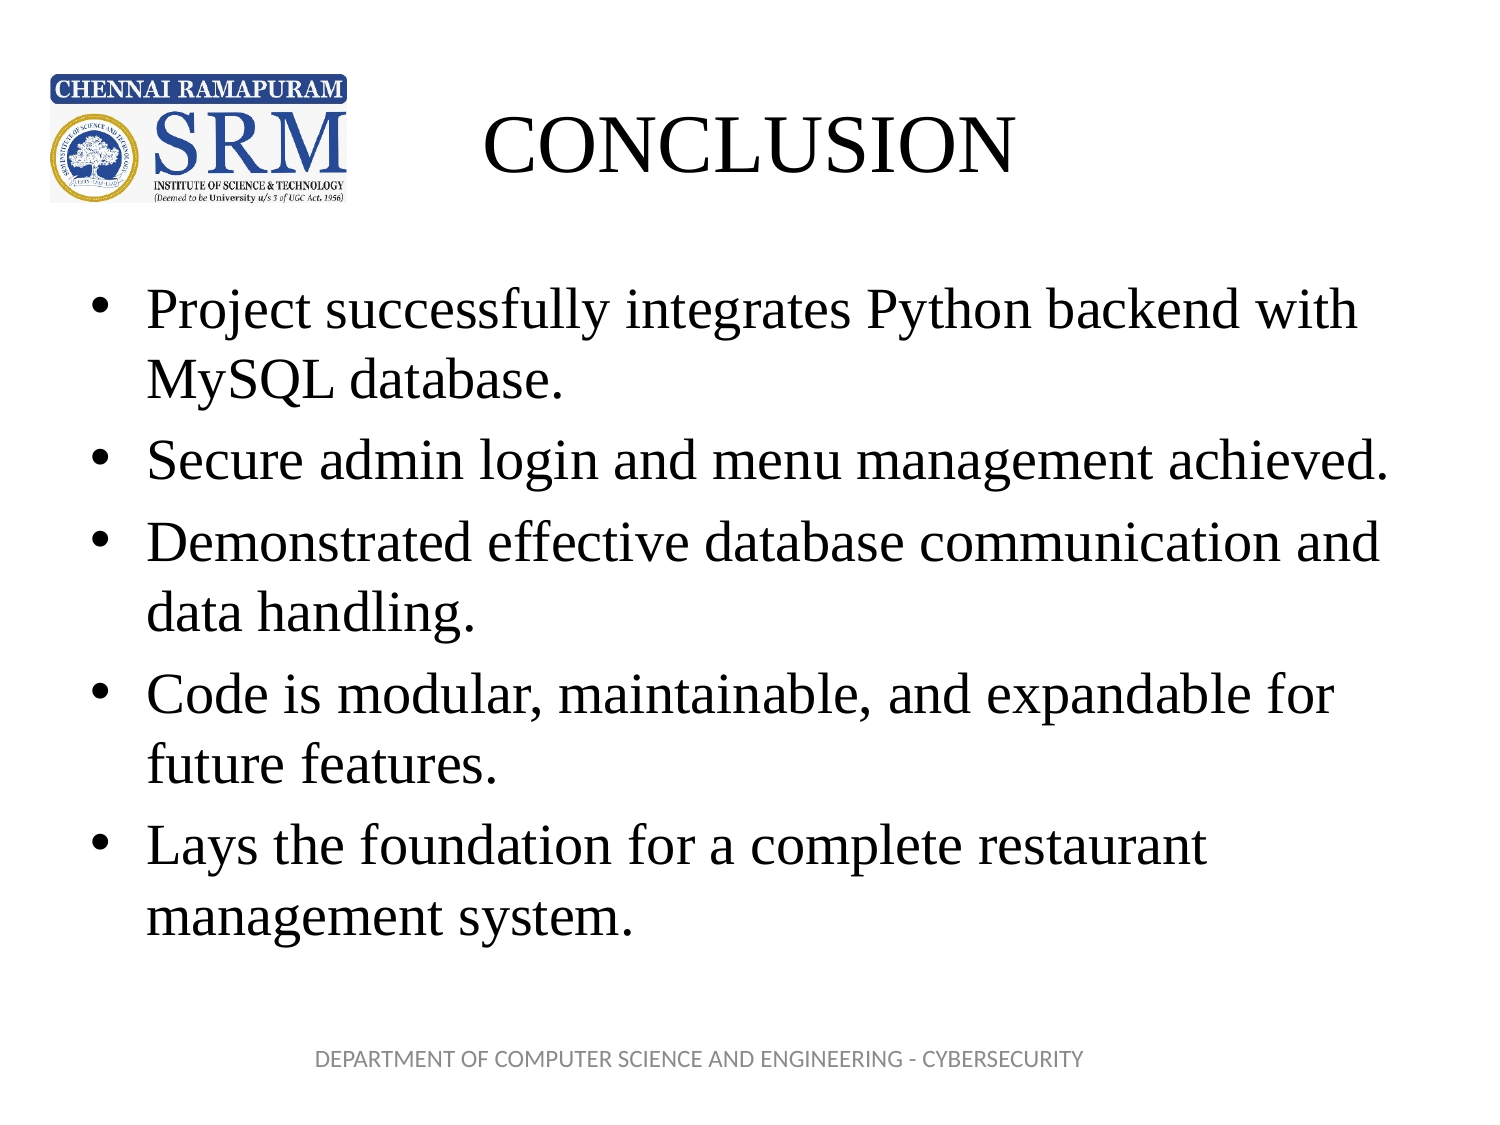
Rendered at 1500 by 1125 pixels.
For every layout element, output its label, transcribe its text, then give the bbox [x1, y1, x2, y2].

footer DEPARTMENT OF COMPUTER SCIENCE AND ENGINEERING - CYBERSECURITY [0, 1042, 1481, 1103]
picture [49, 74, 347, 204]
list Project successfully integrates Python backend with MySQL database. Secure admin login and menu management achieved. Demonstrated effective database communication and data handling. Code is modular, maintainable, and expandable for future features. Lays the foundation for a complete restaurant management system. [75, 262, 1425, 1005]
title CONCLUSION [75, 45, 1425, 233]
